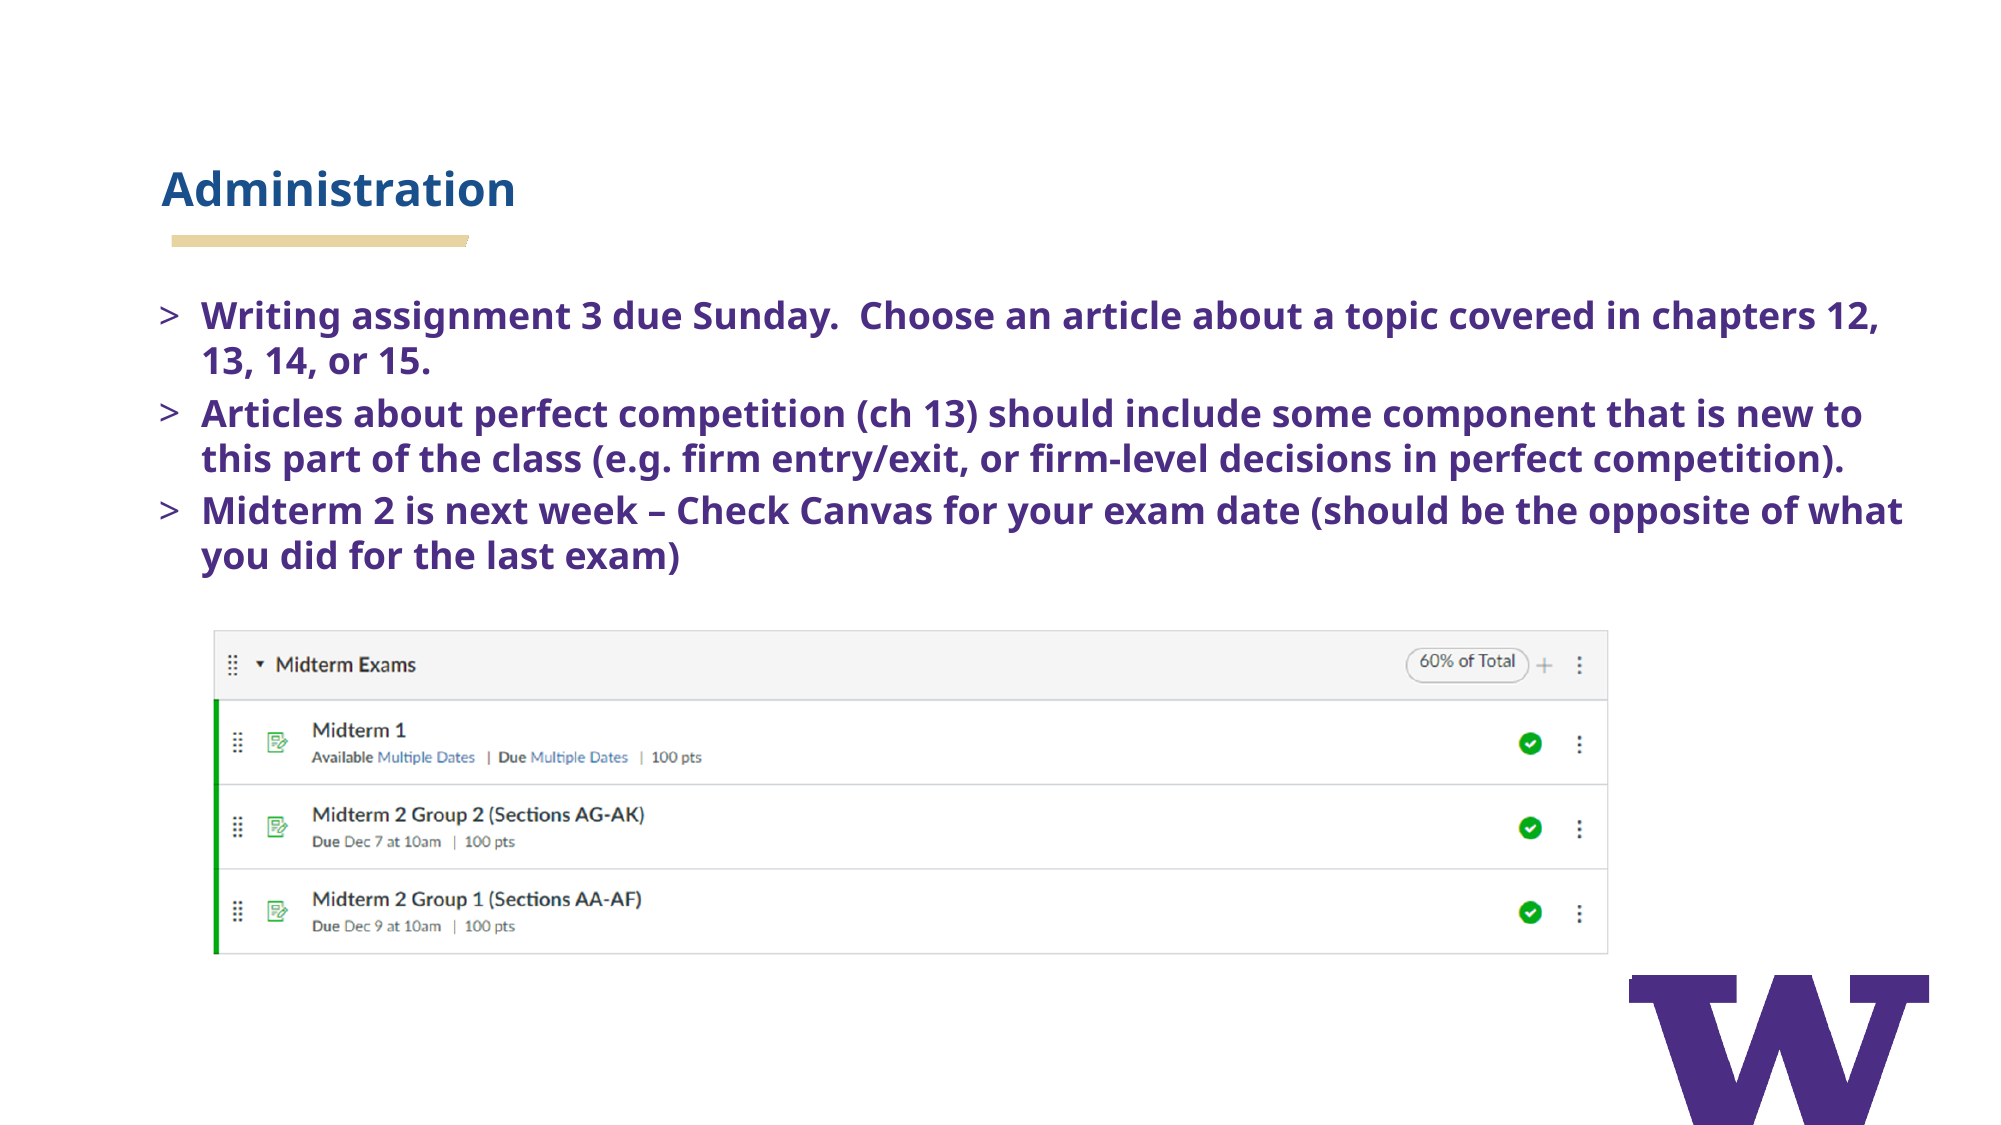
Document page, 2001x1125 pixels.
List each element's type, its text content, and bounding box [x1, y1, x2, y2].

list Writing assignment 3 due Sunday. Choose an article about a topic covered in chapters 12, 13, 14, or 15. Articles about perfect competition (ch 13) should include some component that is new to this part of the class (e.g. firm entry/exit, or firm-level decisions in perfect competition). Midterm 2 is next week – Check Canvas for your exam date (should be the opposite of what you did for the last exam) [144, 284, 1937, 944]
picture [171, 235, 469, 247]
picture [183, 611, 1930, 1125]
title Administration [146, 60, 1937, 224]
